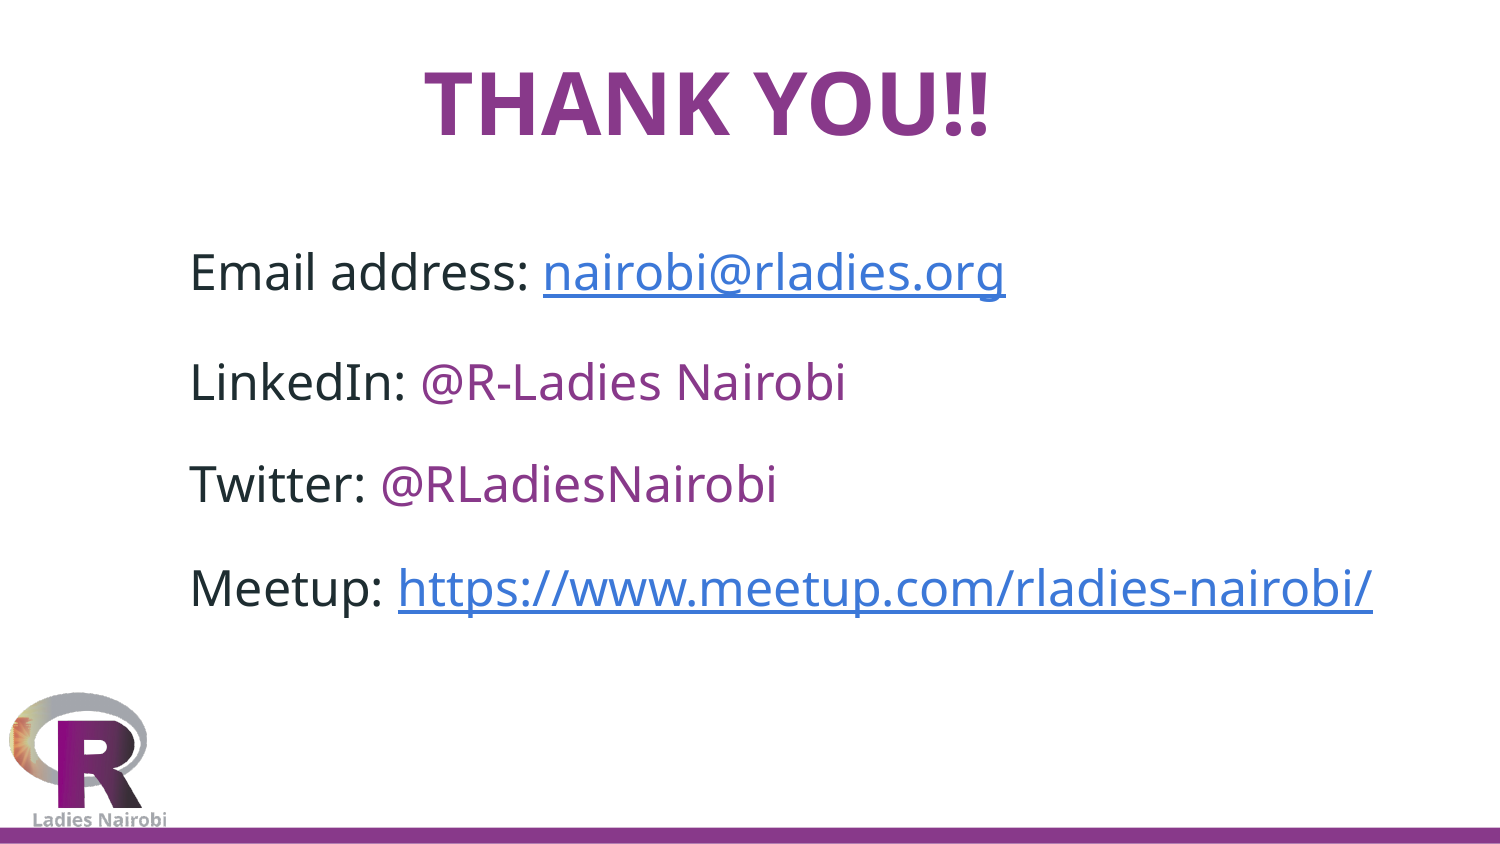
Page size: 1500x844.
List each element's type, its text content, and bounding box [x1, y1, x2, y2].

list Email address: nairobi@rladies.org LinkedIn: @R-Ladies Nairobi Twitter: @RLadiesNairobi Meetup: https://www.meetup.com/rladies-nairobi/ [174, 214, 1403, 718]
title THANK YOU!! [269, 33, 1147, 171]
picture [0, 690, 175, 829]
